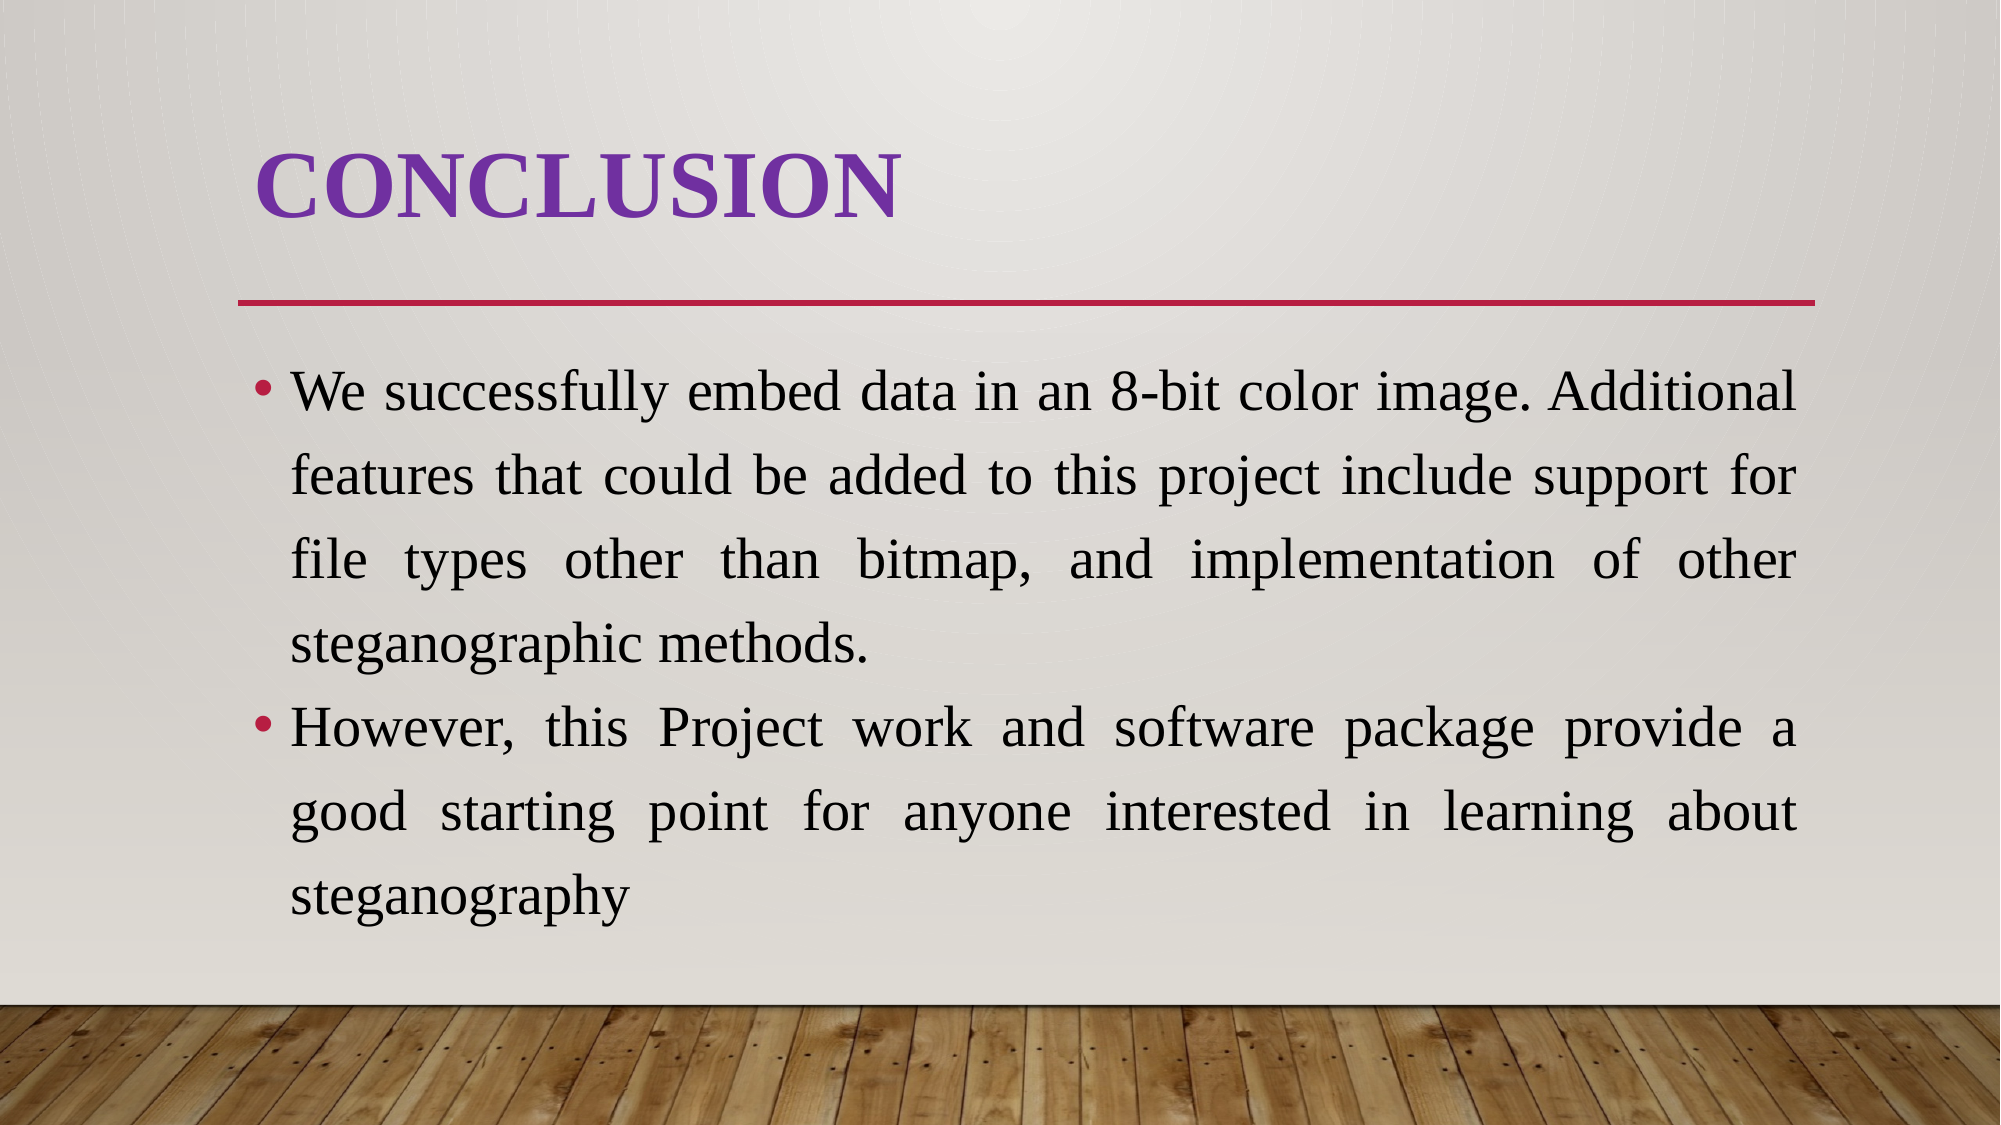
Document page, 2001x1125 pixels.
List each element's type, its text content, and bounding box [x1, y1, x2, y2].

picture [0, 1005, 2000, 1125]
title CONCLUSION [238, 127, 1814, 300]
list We successfully embed data in an 8-bit color image. Additional features that could be added to this project include support for file types other than bitmap, and implementation of other steganographic methods. However, this Project work and software package provide a good starting point for anyone interested in learning about steganography [238, 330, 1814, 961]
